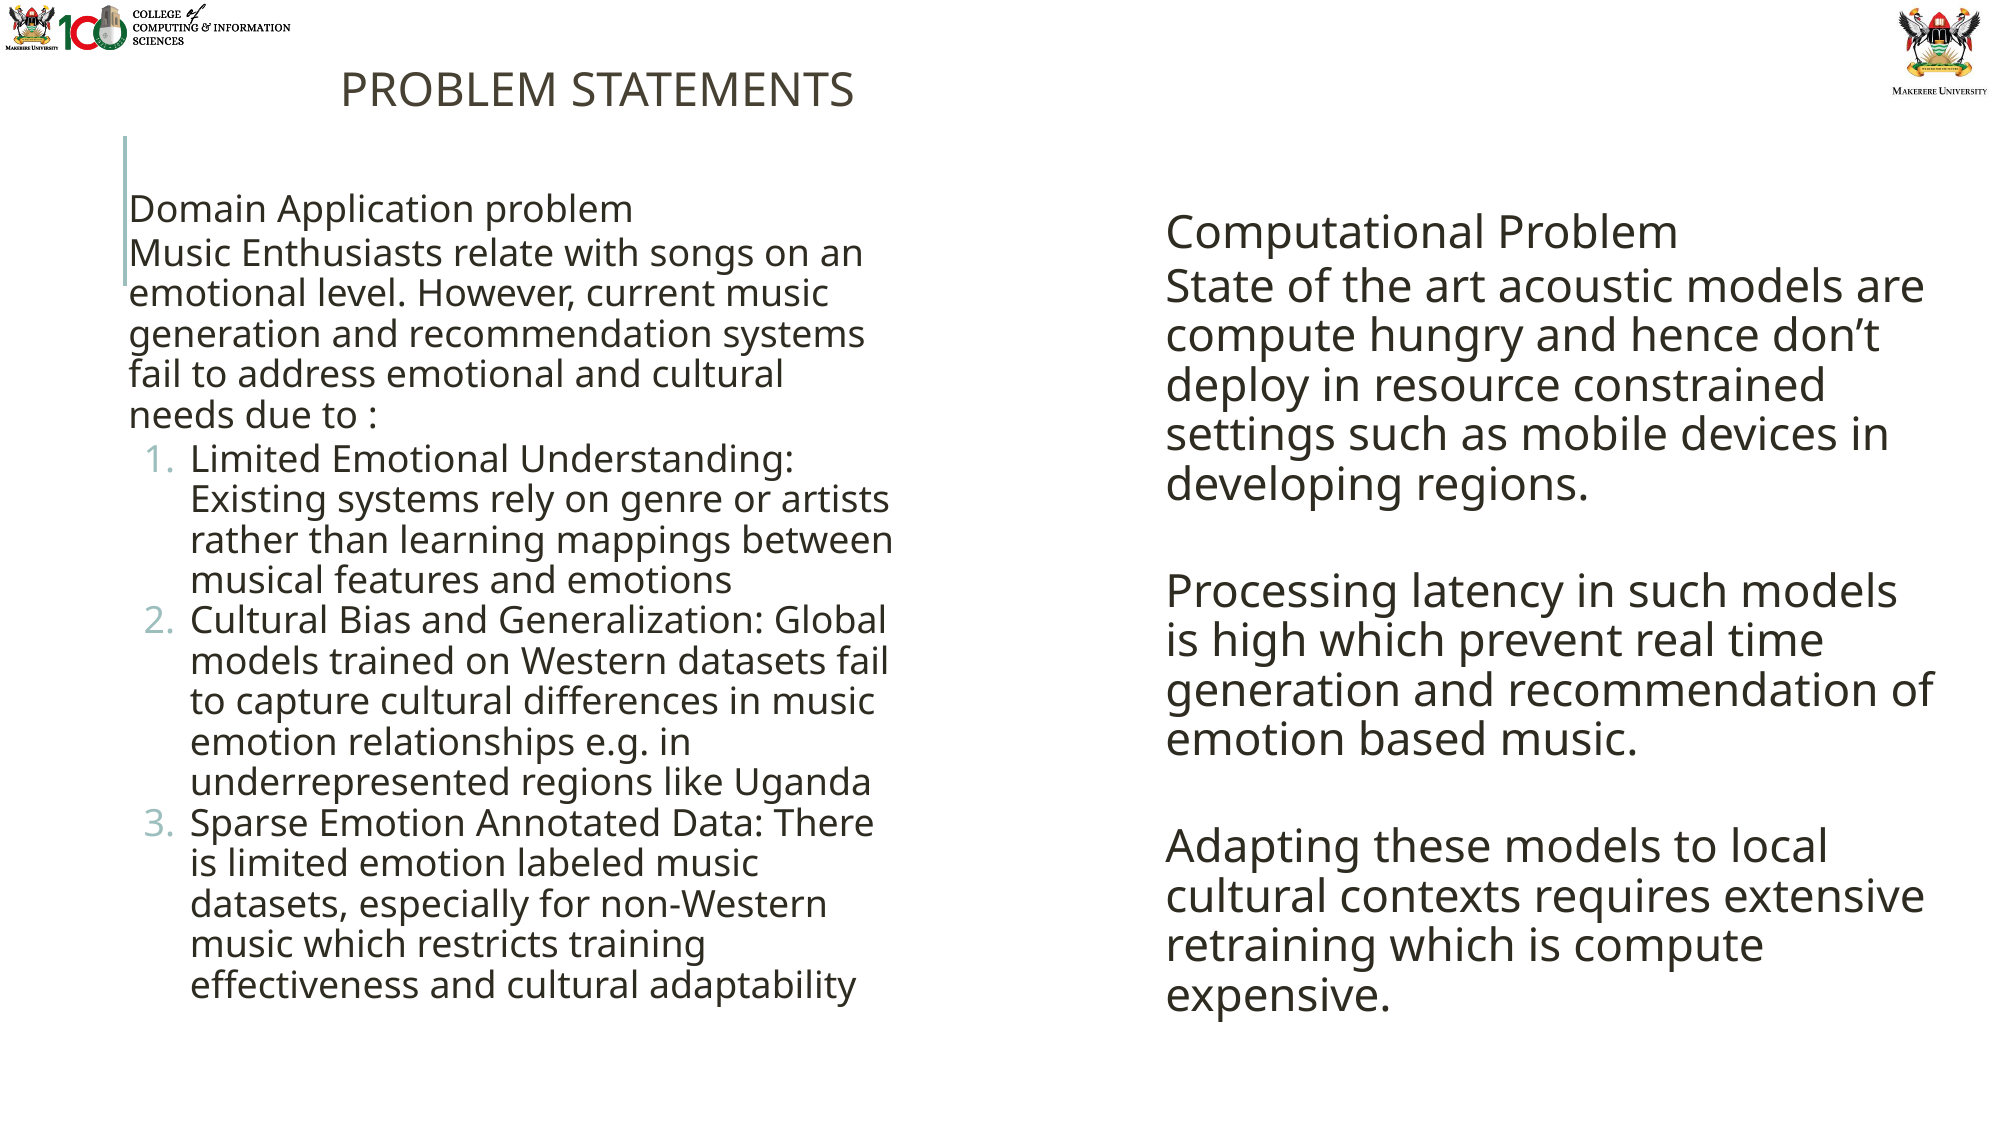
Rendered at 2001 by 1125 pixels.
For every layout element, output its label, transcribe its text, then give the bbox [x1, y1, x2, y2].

picture [1881, 1, 1998, 101]
title PROBLEM STATEMENTS [324, 62, 1650, 124]
list Domain Application problem Music Enthusiasts relate with songs on an emotional level. However, current music generation and recommendation systems fail to address emotional and cultural needs due to : Limited Emotional Understanding: Existing systems rely on genre or artists rather than learning mappings between musical features and emotions Cultural Bias and Generalization: Global models trained on Western datasets fail to capture cultural differences in music emotion relationships e.g. in underrepresented regions like Uganda Sparse Emotion Annotated Data: There is limited emotion labeled music datasets, especially for non-Western music which restricts training effectiveness and cultural adaptability [113, 182, 916, 1106]
text_box Computational Problem State of the art acoustic models are compute hungry and hence don’t deploy in resource constrained settings such as mobile devices in developing regions. Processing latency in such models is high which prevent real time generation and recommendation of emotion based music. Adapting these models to local cultural contexts requires extensive retraining which is compute expensive. [1150, 201, 1953, 1043]
picture [0, 0, 293, 57]
